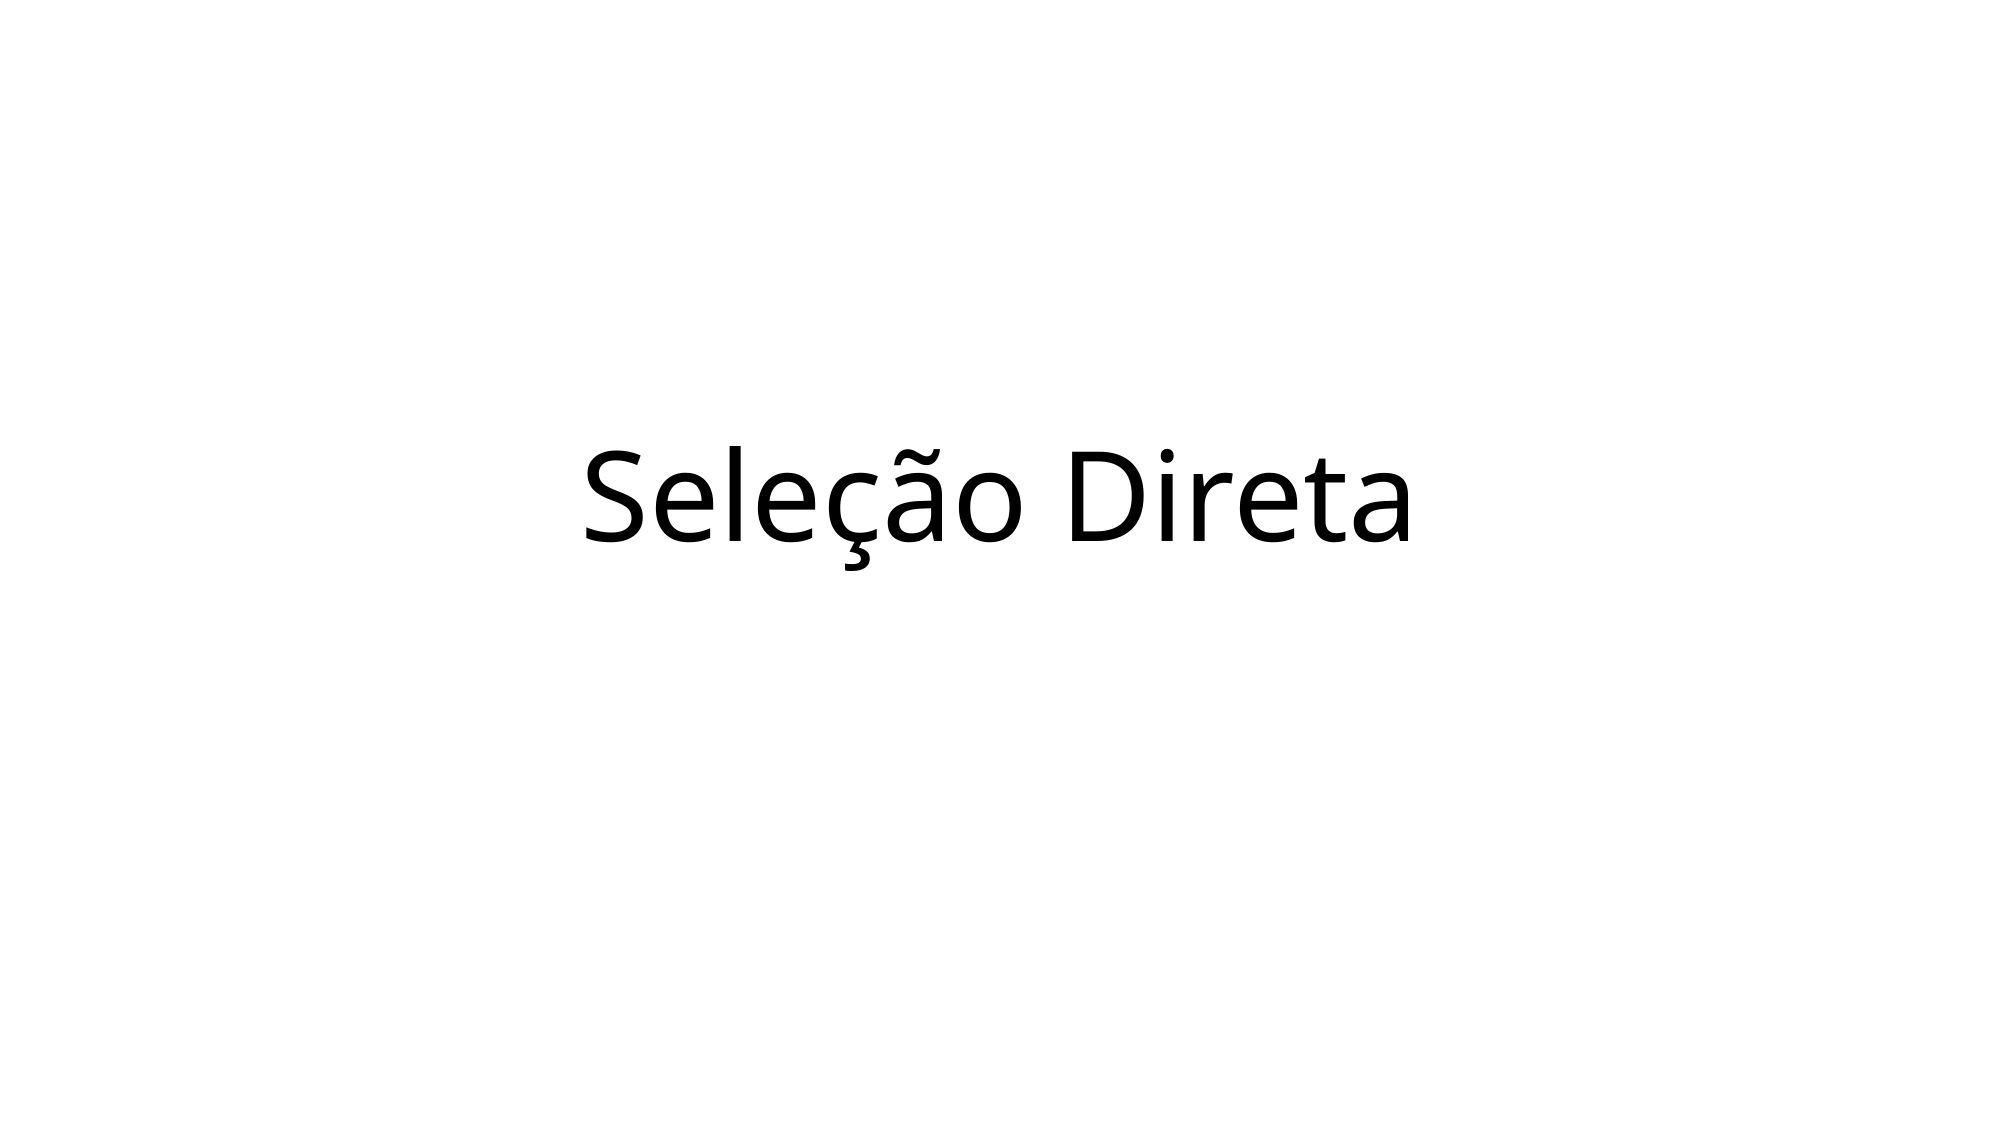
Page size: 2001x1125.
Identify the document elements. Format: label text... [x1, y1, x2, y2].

title Seleção Direta [249, 184, 1750, 576]
